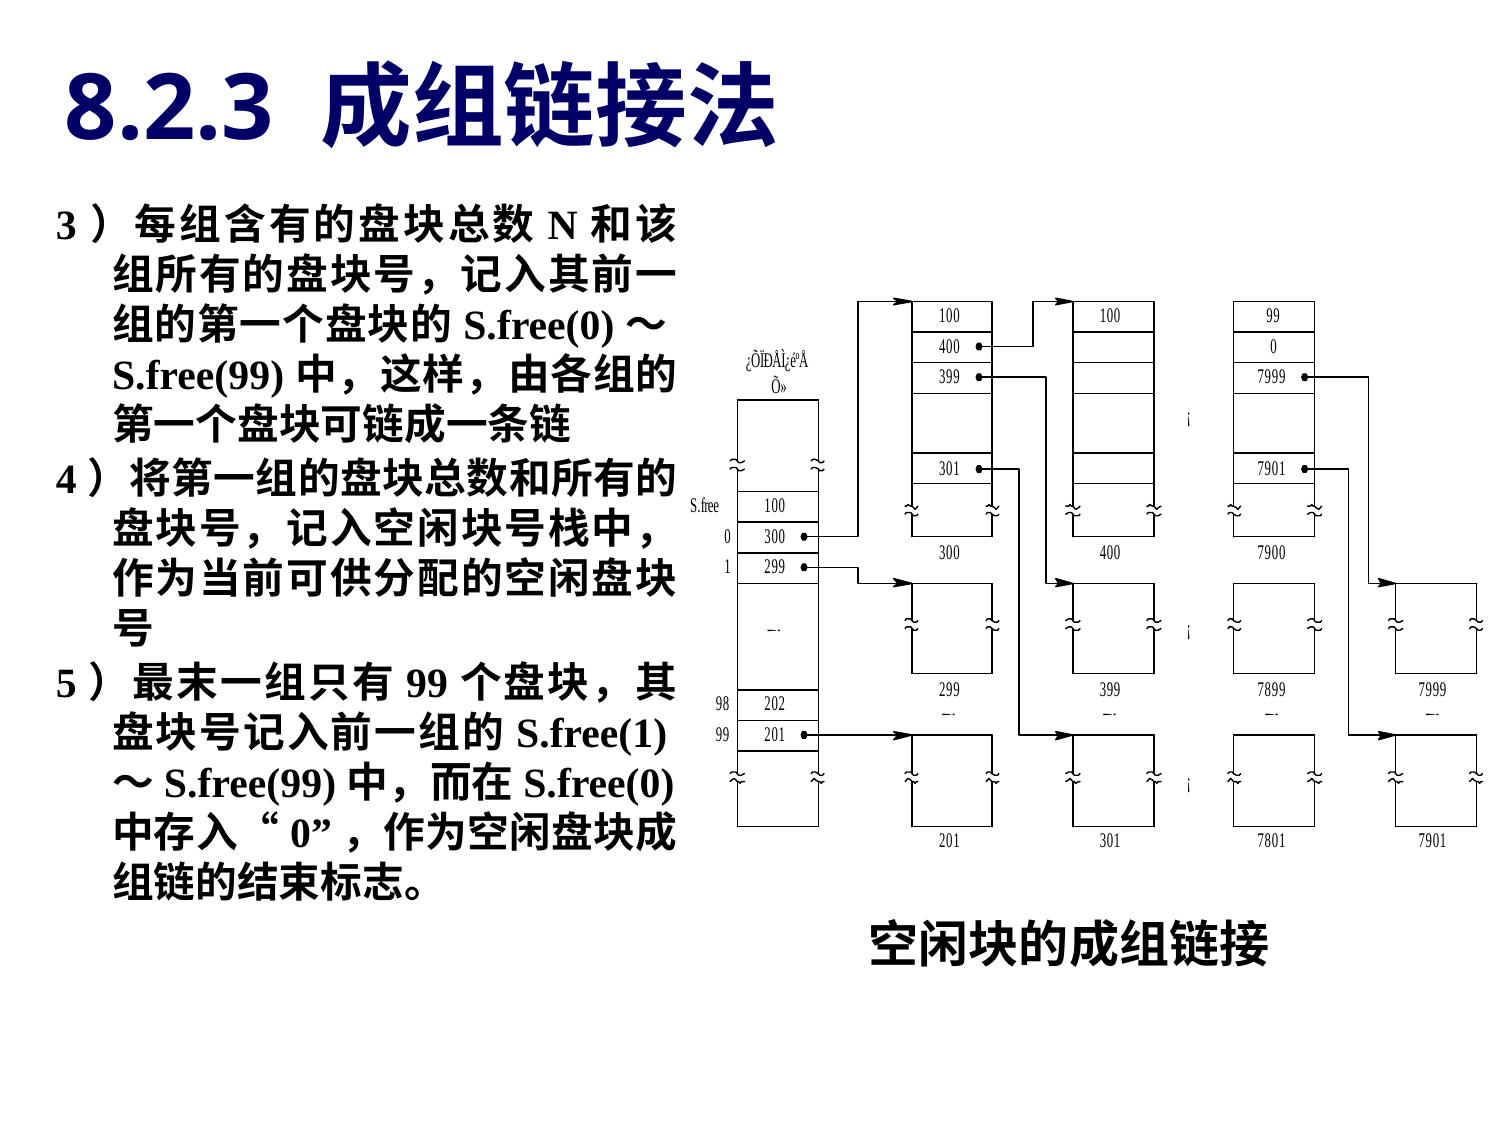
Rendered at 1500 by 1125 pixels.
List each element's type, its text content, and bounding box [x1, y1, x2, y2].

text_box 8.2.3 成组链接法 [49, 38, 1107, 165]
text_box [662, 278, 1500, 864]
text_box 3）每组含有的盘块总数N和该组所有的盘块号，记入其前一组的第一个盘块的S.free(0)～S.free(99)中，这样，由各组的第一个盘块可链成一条链 4）将第一组的盘块总数和所有的盘块号，记入空闲块号栈中，作为当前可供分配的空闲盘块号 5）最末一组只有99个盘块，其盘块号记入前一组的S.free(1)～S.free(99)中，而在S.free(0)中存入“0”，作为空闲盘块成组链的结束标志。 [41, 190, 693, 1035]
text_box 空闲块的成组链接 [854, 904, 1296, 980]
